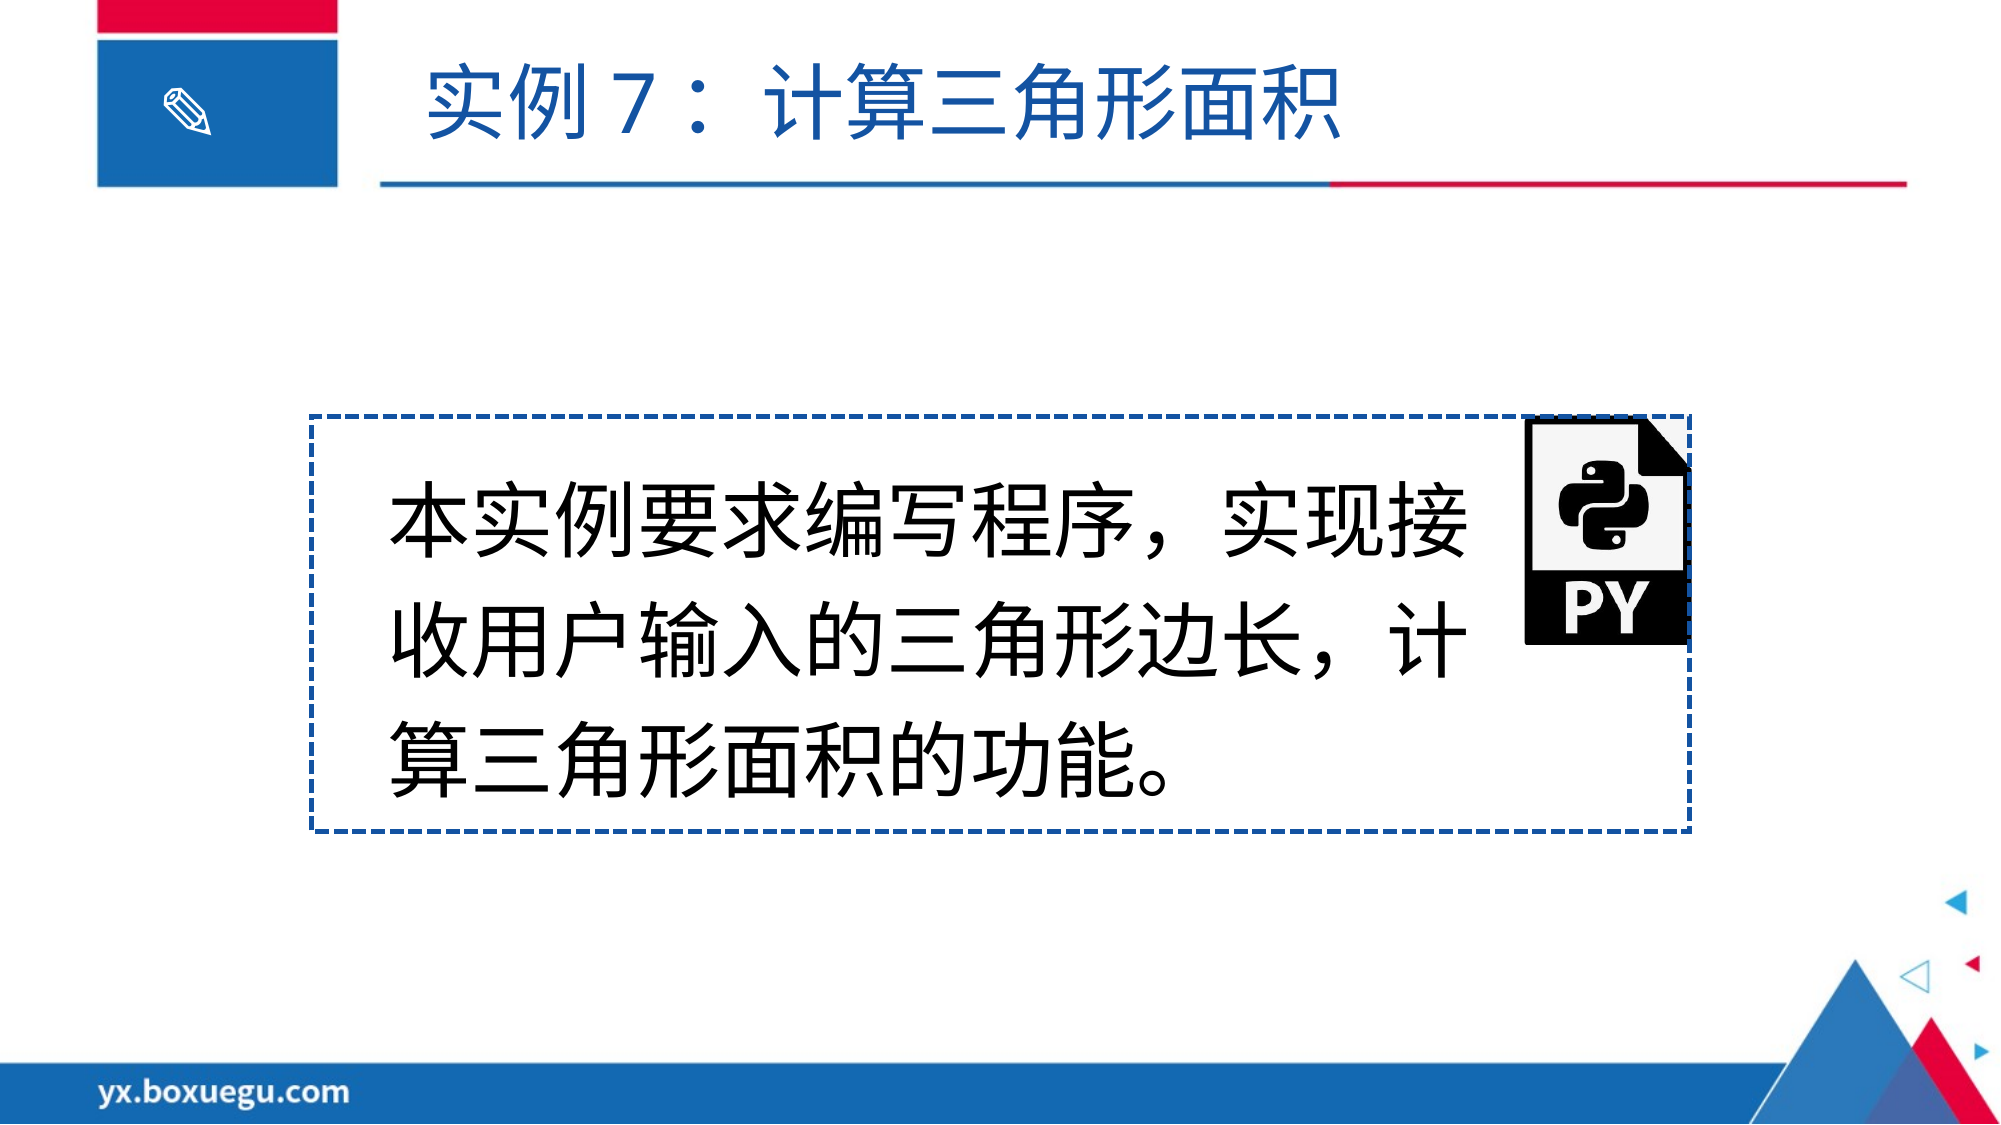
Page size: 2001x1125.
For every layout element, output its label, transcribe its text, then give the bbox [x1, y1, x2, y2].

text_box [311, 414, 1692, 832]
text_box 实例7：计算三角形面积 [409, 43, 1366, 158]
picture [0, 0, 2000, 1124]
